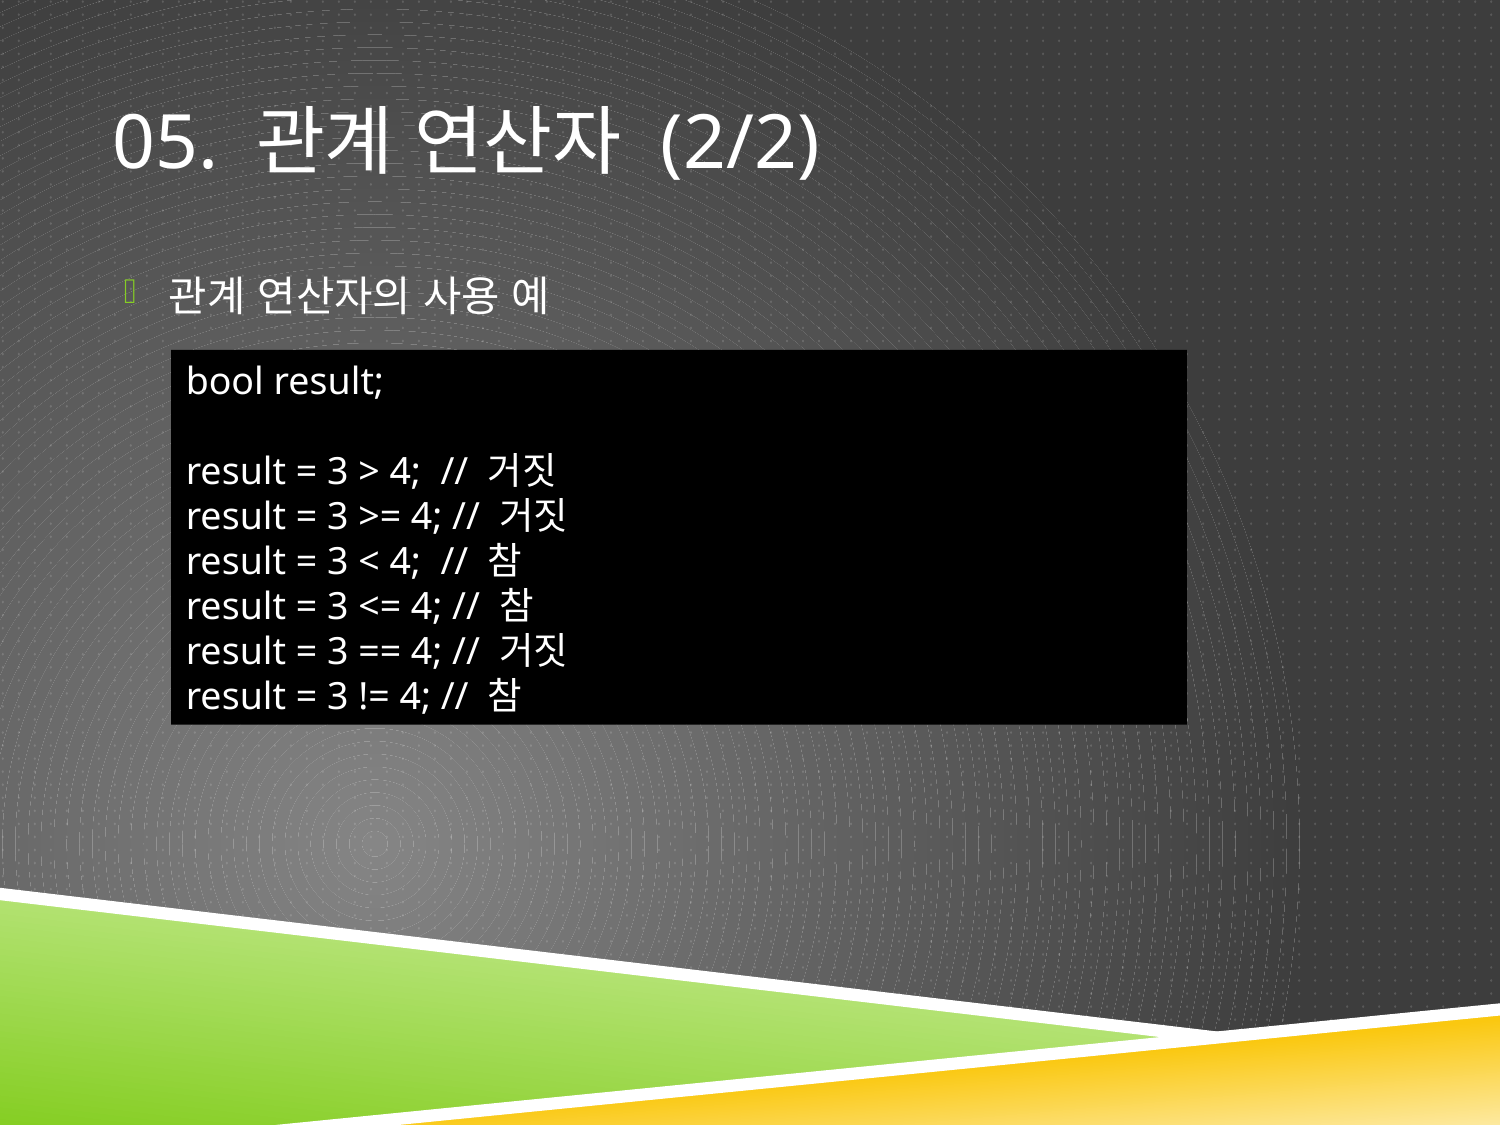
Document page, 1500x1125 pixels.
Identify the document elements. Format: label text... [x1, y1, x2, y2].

title 05. 관계 연산자 (2/2) [112, 45, 1388, 233]
list 관계 연산자의 사용 예 [112, 262, 1388, 875]
text_box bool result; result = 3 > 4; // 거짓 result = 3 >= 4; // 거짓 result = 3 < 4; // 참 result = 3 <= 4; // 참 result = 3 == 4; // 거짓 result = 3 != 4; // 참 [171, 349, 1187, 725]
